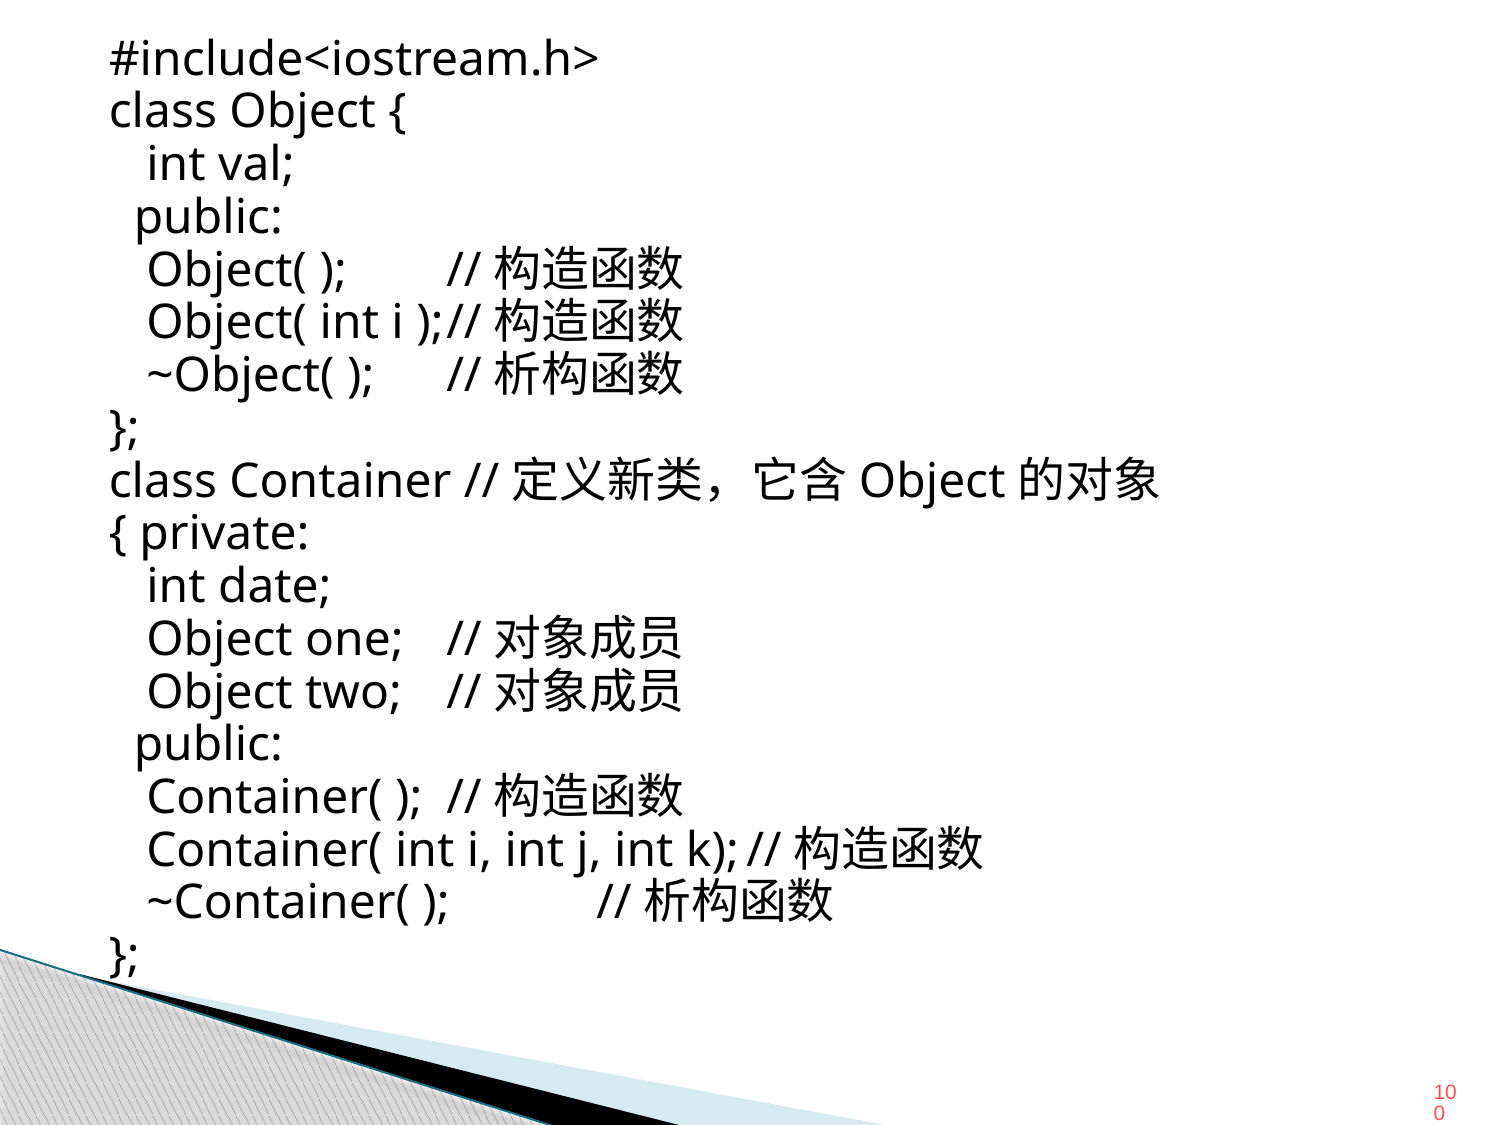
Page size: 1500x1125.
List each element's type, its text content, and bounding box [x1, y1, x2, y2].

list #include<iostream.h> class Object { int val; public: Object( ); //构造函数 Object( int i ); //构造函数 ~Object( ); //析构函数 }; class Container //定义新类，它含Object的对象 { private: int date; Object one; //对象成员 Object two; //对象成员 public: Container( ); //构造函数 Container( int i, int j, int k); //构造函数 ~Container( ); //析构函数 }; [29, 31, 1500, 1094]
slide_number 100 [1418, 1051, 1479, 1112]
